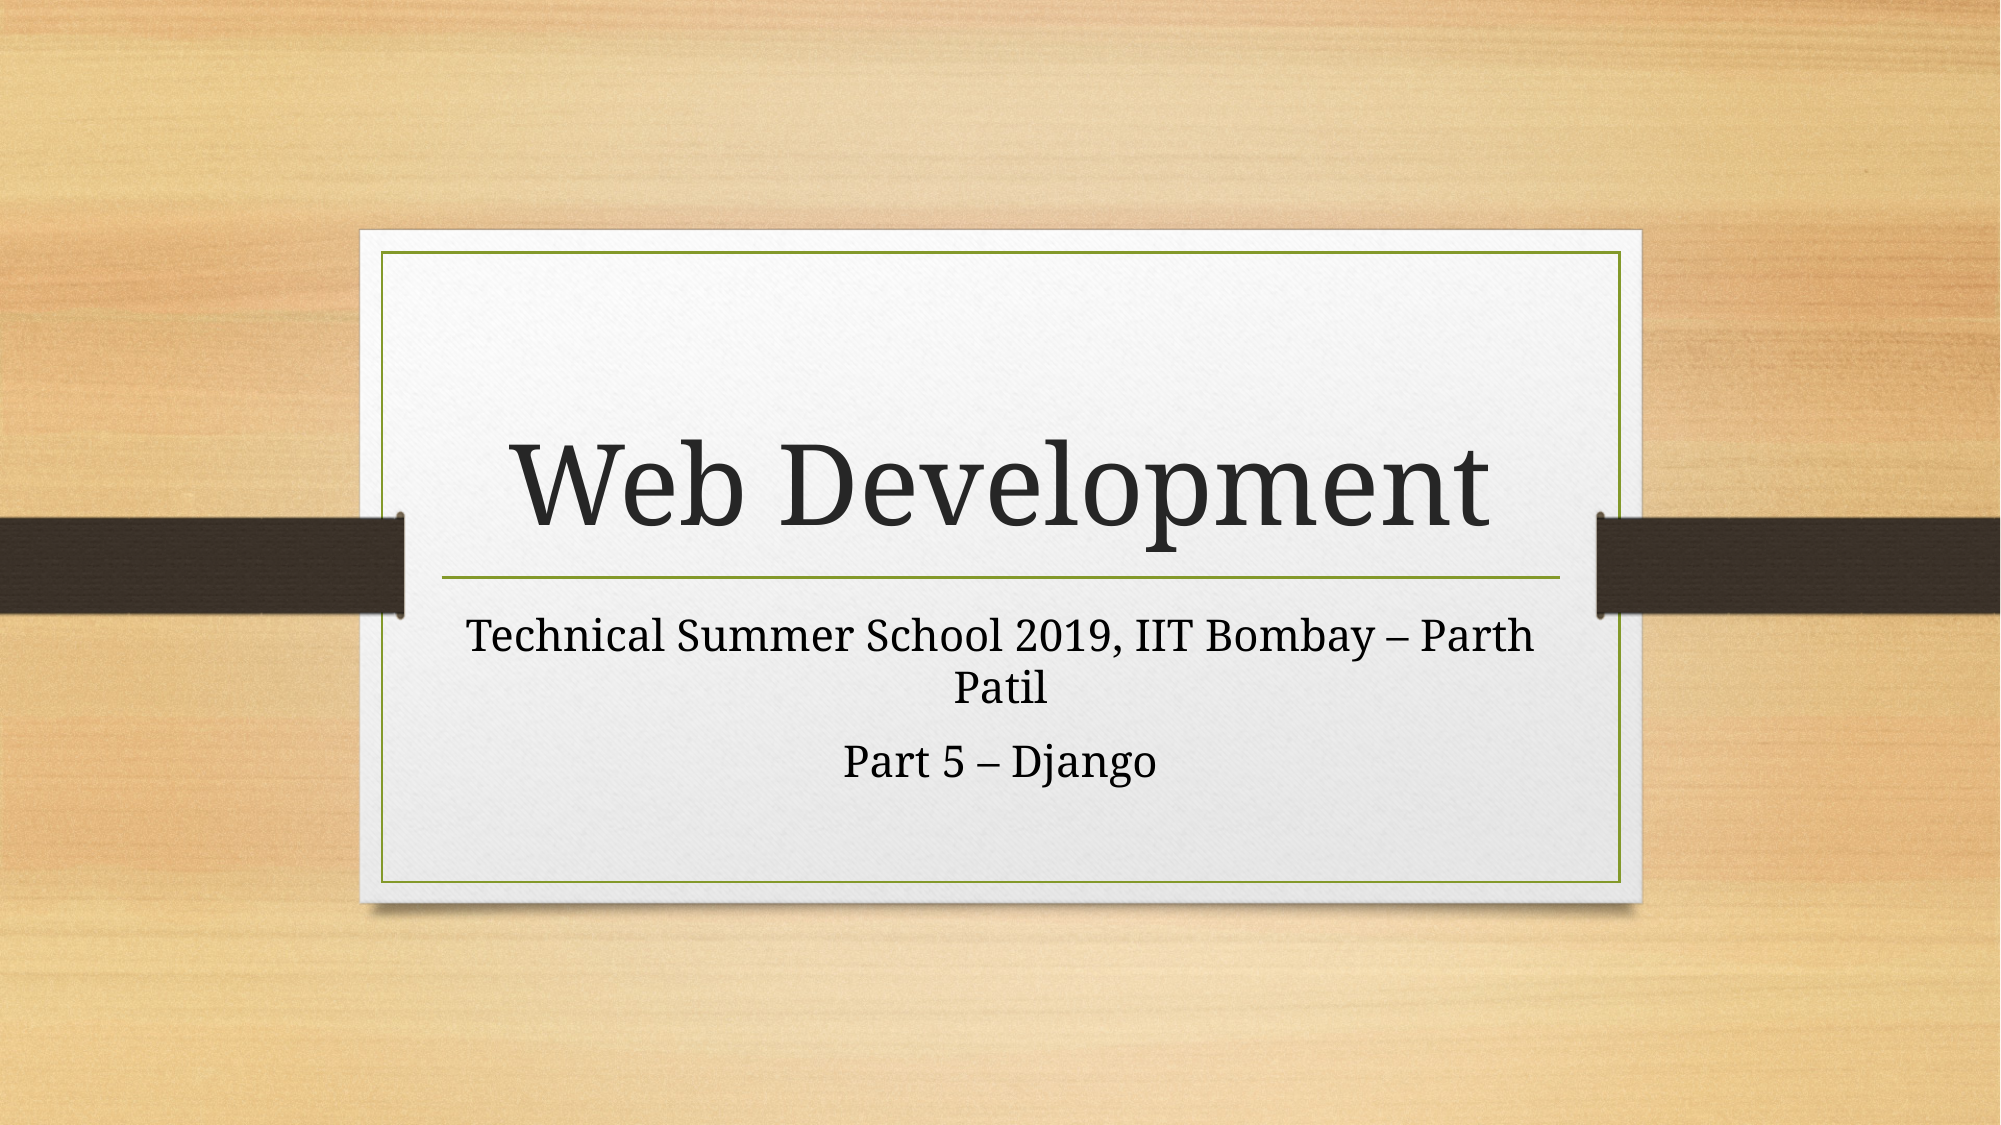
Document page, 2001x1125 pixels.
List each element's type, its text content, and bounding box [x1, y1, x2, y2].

picture [0, 0, 2001, 1125]
subtitle Technical Summer School 2019, IIT Bombay – Parth Patil Part 5 – Django [441, 600, 1560, 817]
title Web Development [441, 306, 1560, 556]
